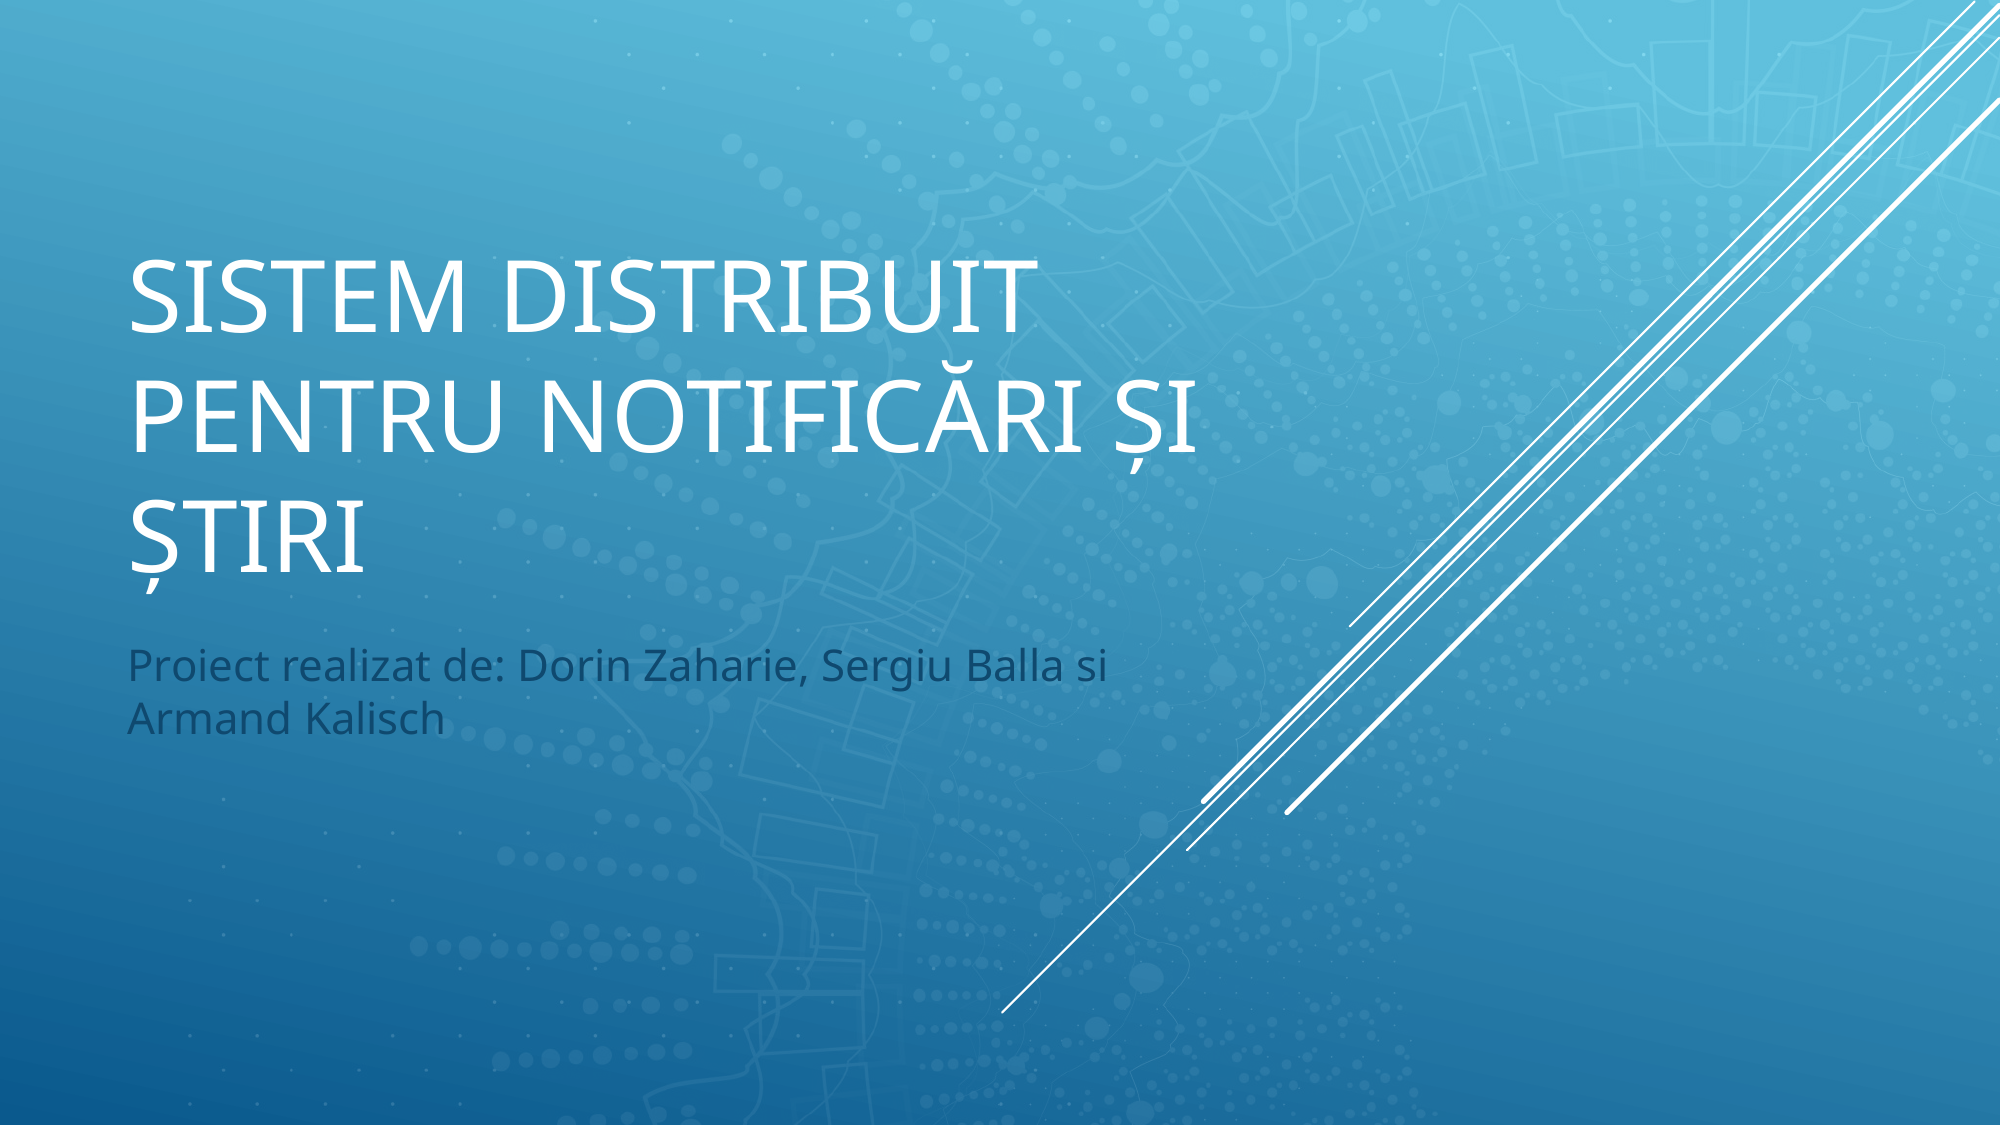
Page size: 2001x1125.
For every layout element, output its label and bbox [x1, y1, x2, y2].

picture [0, 0, 2000, 1125]
text_box [1001, 1, 2000, 1013]
